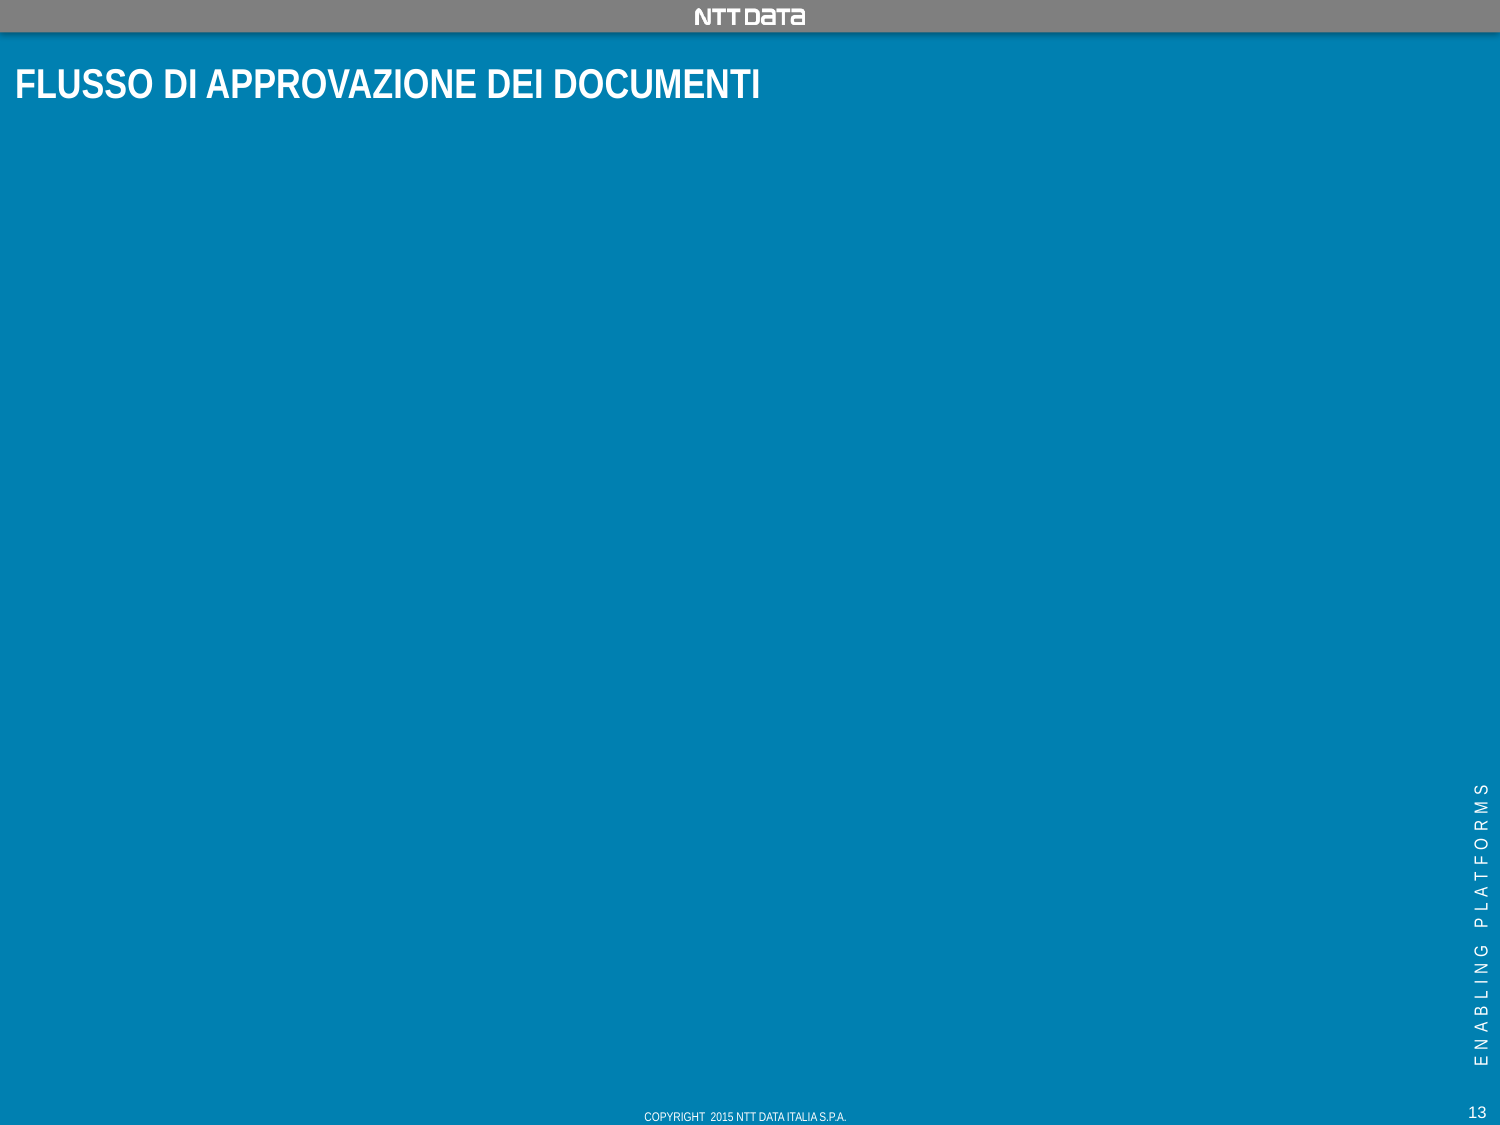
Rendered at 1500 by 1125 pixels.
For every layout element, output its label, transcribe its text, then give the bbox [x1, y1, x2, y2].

title FLUSSO DI approvazione DEI DOCUMENTI [0, 49, 1500, 163]
picture [695, 8, 805, 25]
